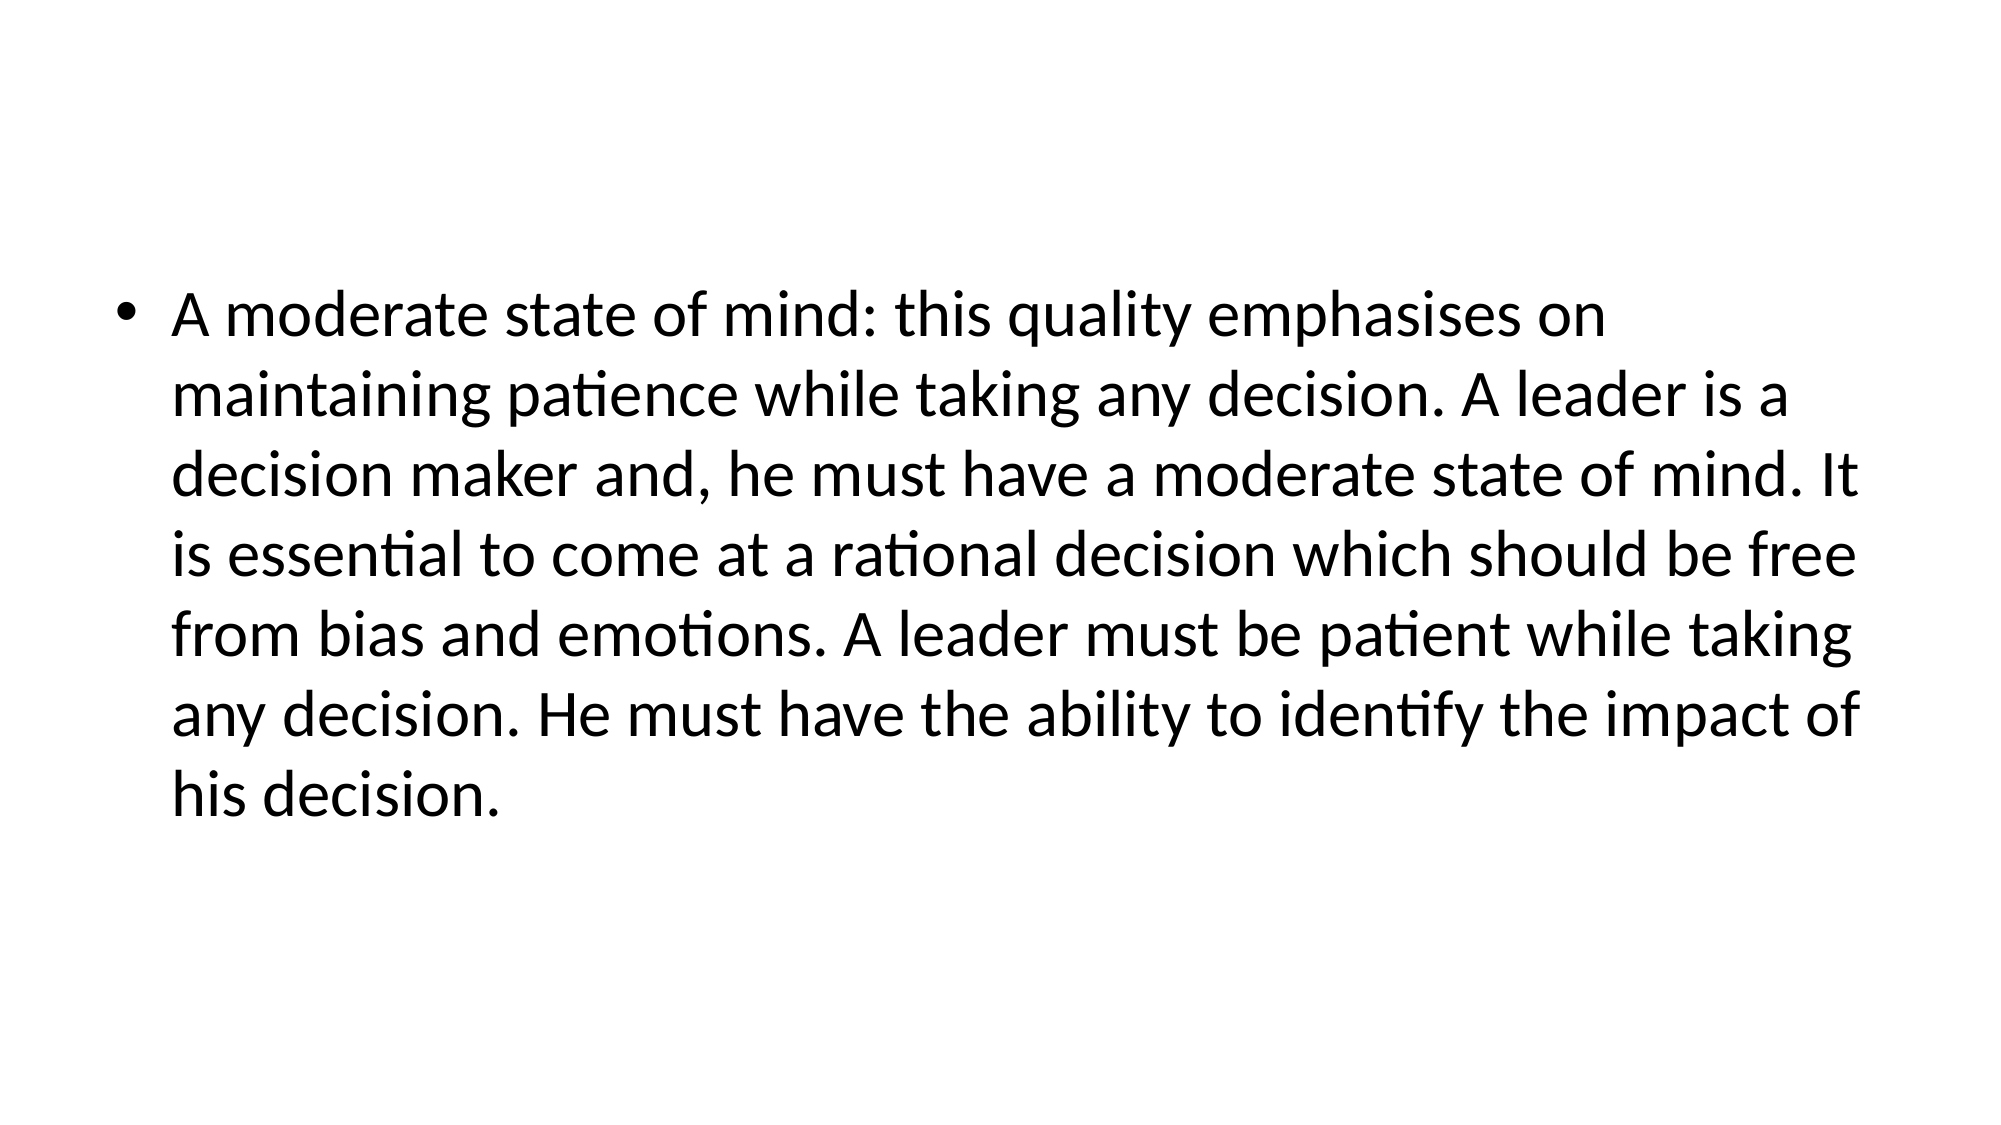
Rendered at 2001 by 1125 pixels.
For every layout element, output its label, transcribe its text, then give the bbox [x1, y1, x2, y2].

list A moderate state of mind: this quality emphasises on maintaining patience while taking any decision. A leader is a decision maker and, he must have a moderate state of mind. It is essential to come at a rational decision which should be free from bias and emotions. A leader must be patient while taking any decision. He must have the ability to identify the impact of his decision. [99, 262, 1900, 1005]
